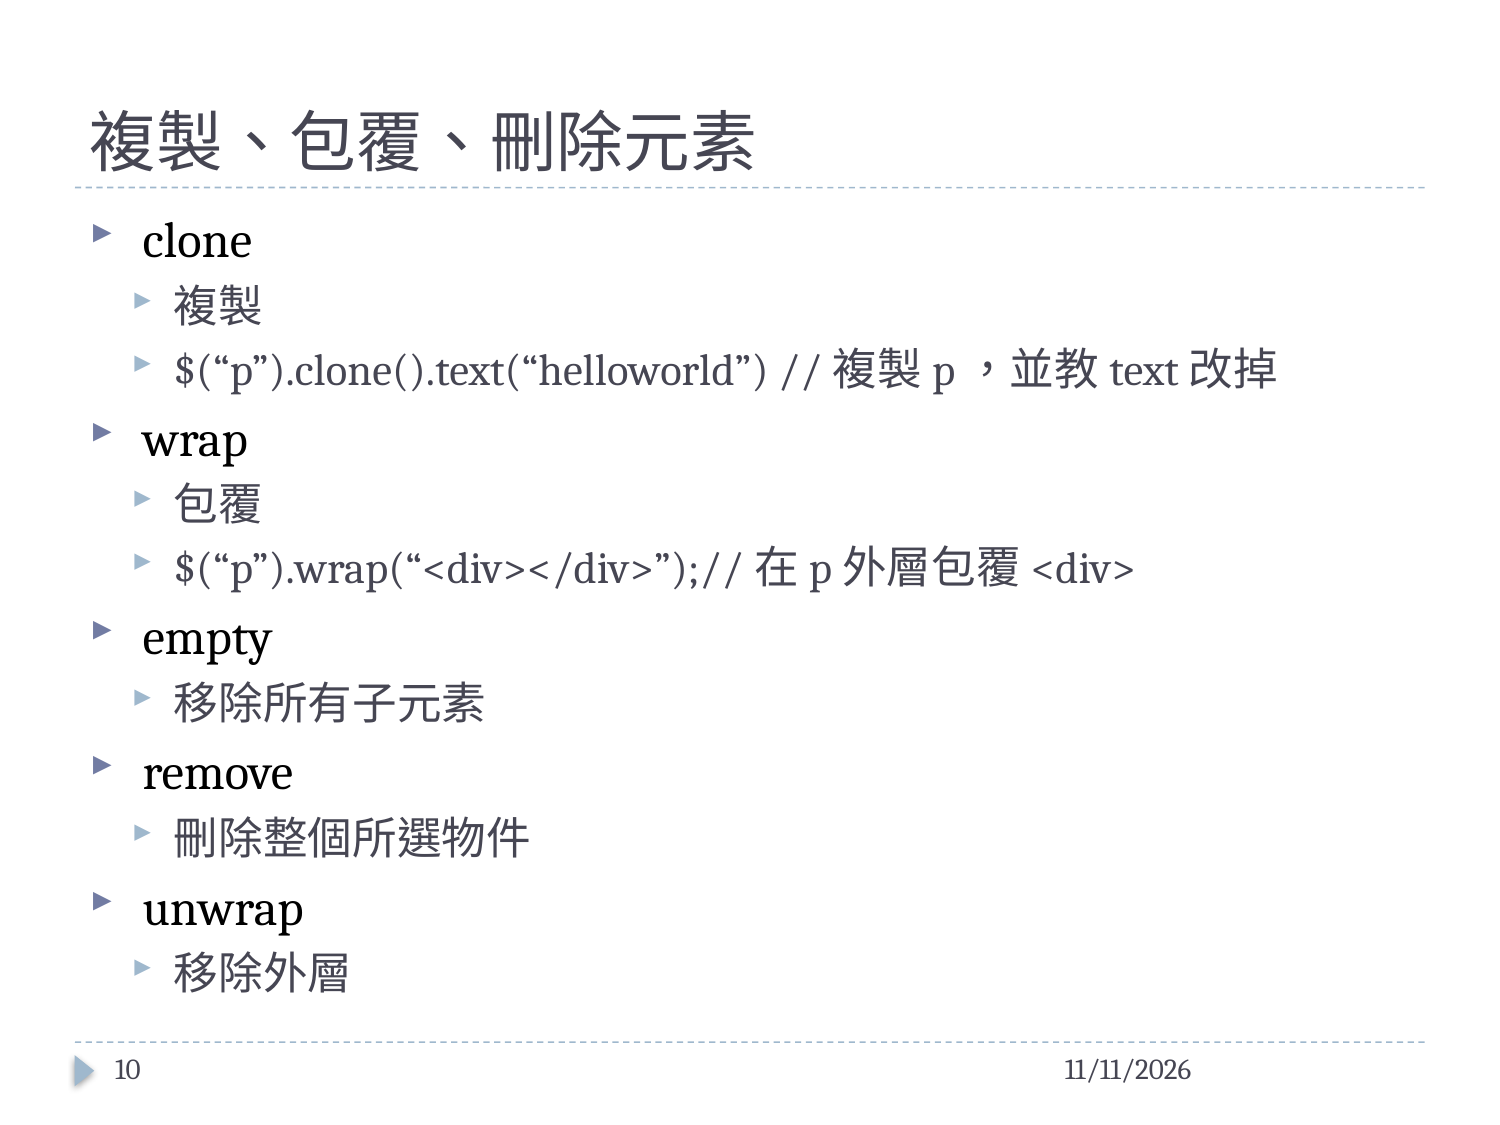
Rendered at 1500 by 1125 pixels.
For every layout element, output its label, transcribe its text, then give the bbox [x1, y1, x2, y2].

title 複製、包覆、刪除元素 [75, 24, 1425, 188]
slide_number 10 [100, 1042, 426, 1103]
list clone 複製 $(“p”).clone().text(“helloworld”) //複製p，並教text改掉 wrap 包覆 $(“p”).wrap(“<div></div>”);//在p外層包覆<div> empty 移除所有子元素 remove 刪除整個所選物件 unwrap 移除外層 [75, 200, 1425, 1010]
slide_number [1050, 1042, 1426, 1103]
